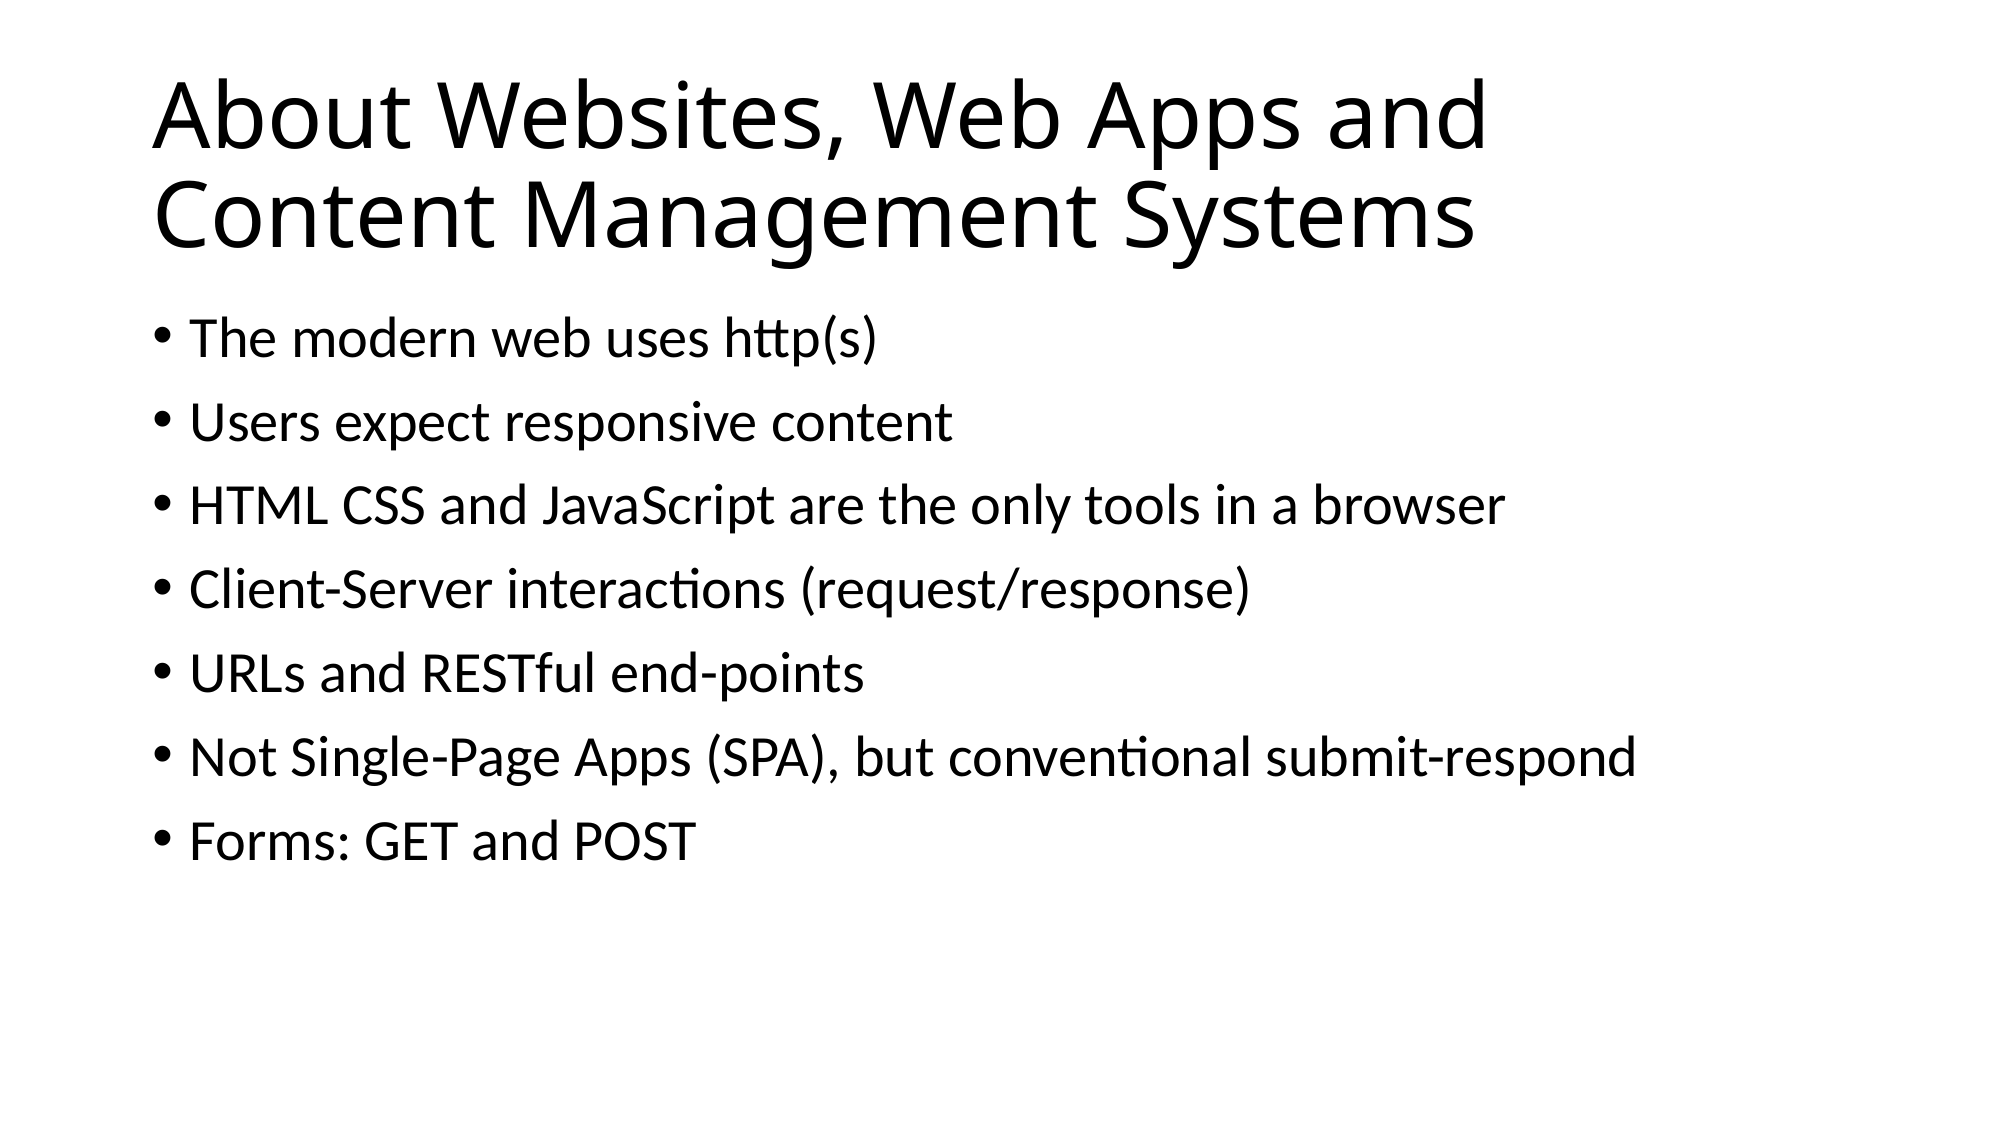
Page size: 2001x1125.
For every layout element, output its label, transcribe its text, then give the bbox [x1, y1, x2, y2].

list The modern web uses http(s) Users expect responsive content HTML CSS and JavaScript are the only tools in a browser Client-Server interactions (request/response) URLs and RESTful end-points Not Single-Page Apps (SPA), but conventional submit-respond Forms: GET and POST [137, 299, 1863, 1014]
title About Websites, Web Apps and Content Management Systems [137, 59, 1863, 278]
